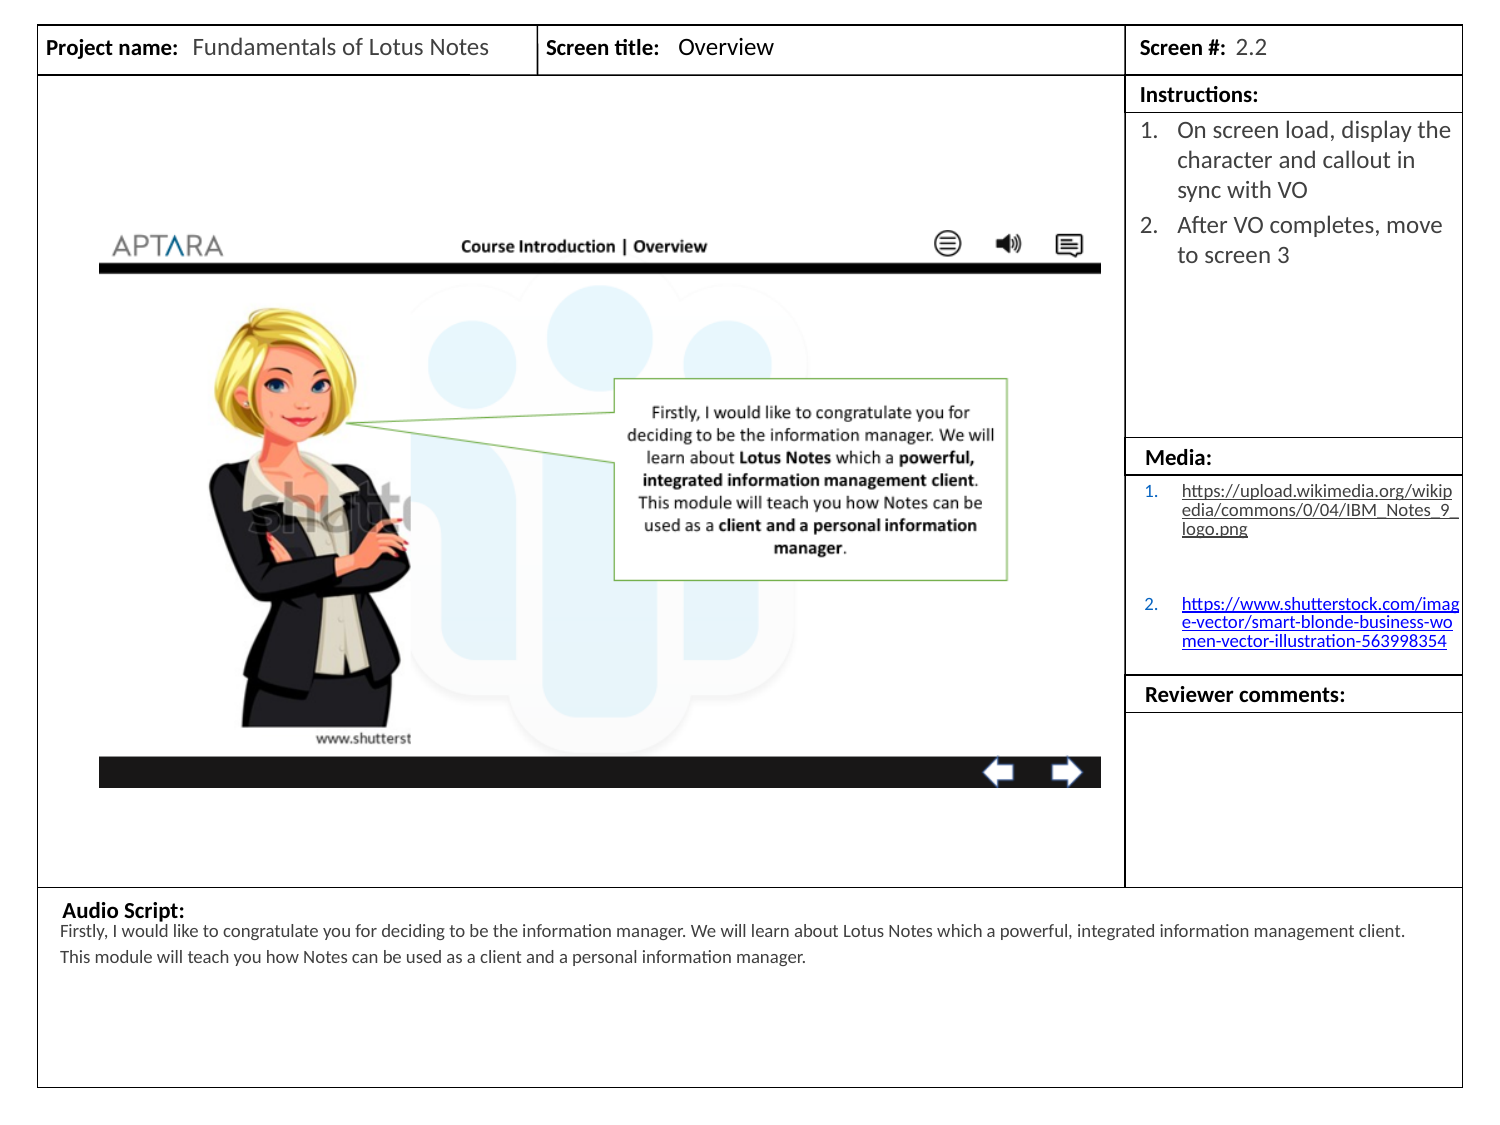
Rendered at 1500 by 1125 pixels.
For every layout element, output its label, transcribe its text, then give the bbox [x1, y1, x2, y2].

list Firstly, I would like to congratulate you for deciding to be the information manager. We will learn about Lotus Notes which a powerful, integrated information management client. This module will teach you how Notes can be used as a client and a personal information manager. [45, 910, 1479, 1093]
picture [99, 224, 1101, 788]
list Overview [663, 23, 1125, 74]
list https://upload.wikimedia.org/wikipedia/commons/0/04/IBM_Notes_9_logo.png https://www.shutterstock.com/image-vector/smart-blonde-business-women-vector-illustration-563998354 [1129, 471, 1475, 685]
list 2.2 [1220, 23, 1453, 61]
list Fundamentals of Lotus Notes [177, 23, 541, 74]
list On screen load, display the character and callout in sync with VO After VO completes, move to screen 3 [1125, 106, 1470, 452]
